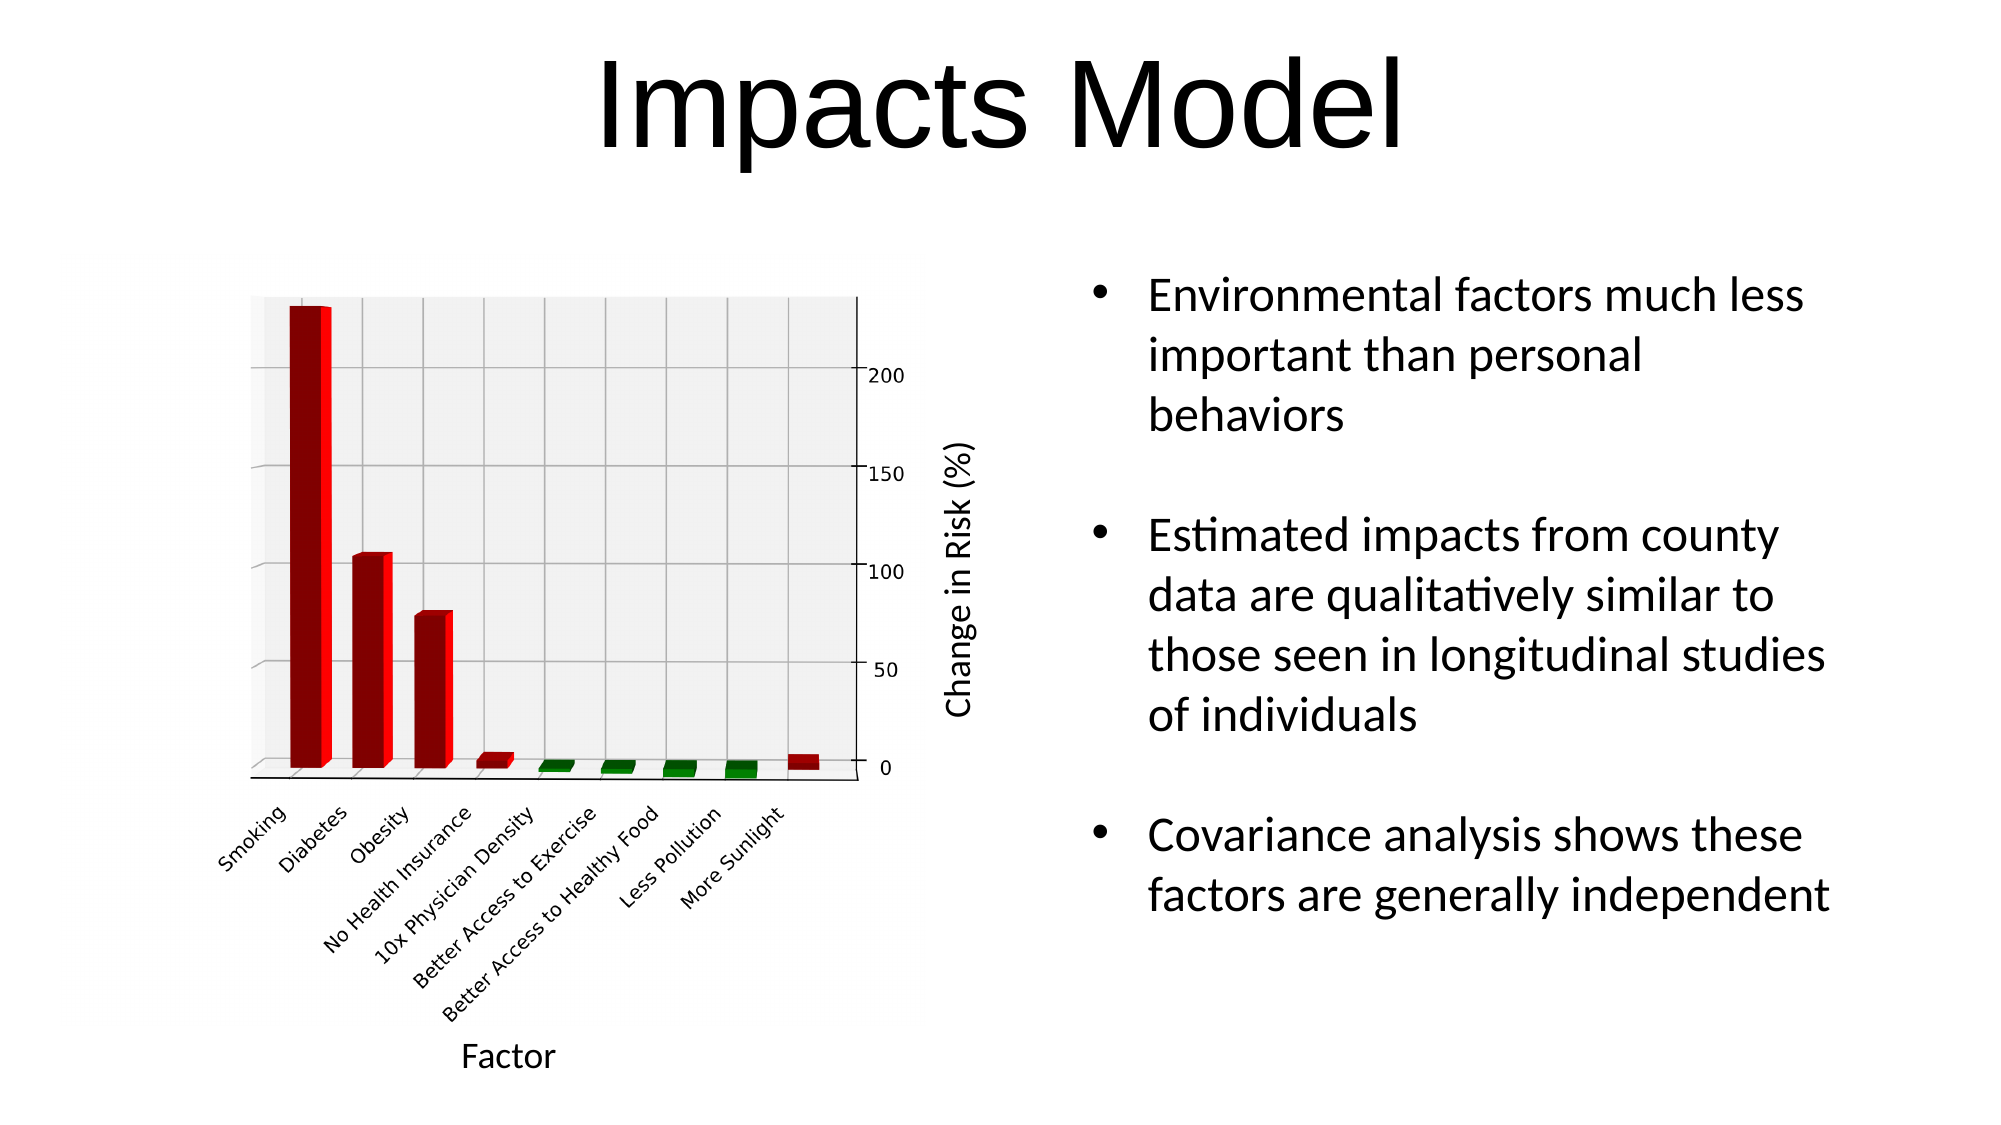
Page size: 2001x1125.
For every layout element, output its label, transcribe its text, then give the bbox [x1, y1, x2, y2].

text_box Factor [269, 1026, 748, 1084]
picture [60, 254, 926, 1026]
text_box Environmental factors much less important than personal behaviors Estimated impacts from county data are qualitatively similar to those seen in longitudinal studies of individuals Covariance analysis shows these factors are generally independent [1076, 254, 1851, 930]
title Impacts Model [249, 0, 1750, 182]
text_box Change in Risk (%) [926, 254, 985, 734]
